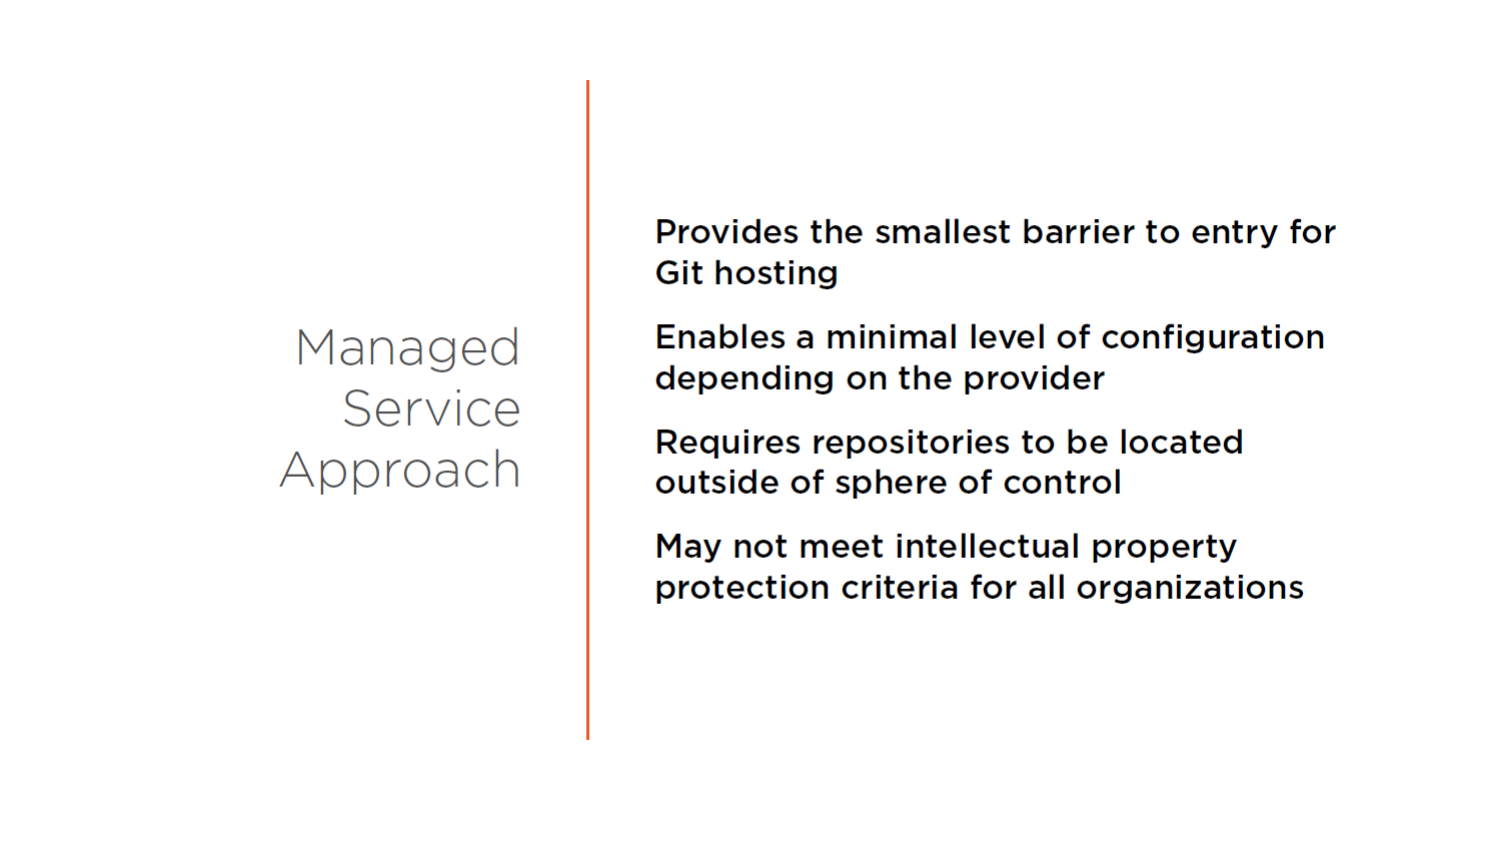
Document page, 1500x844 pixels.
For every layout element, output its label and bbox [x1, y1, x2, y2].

picture [138, 30, 1399, 825]
